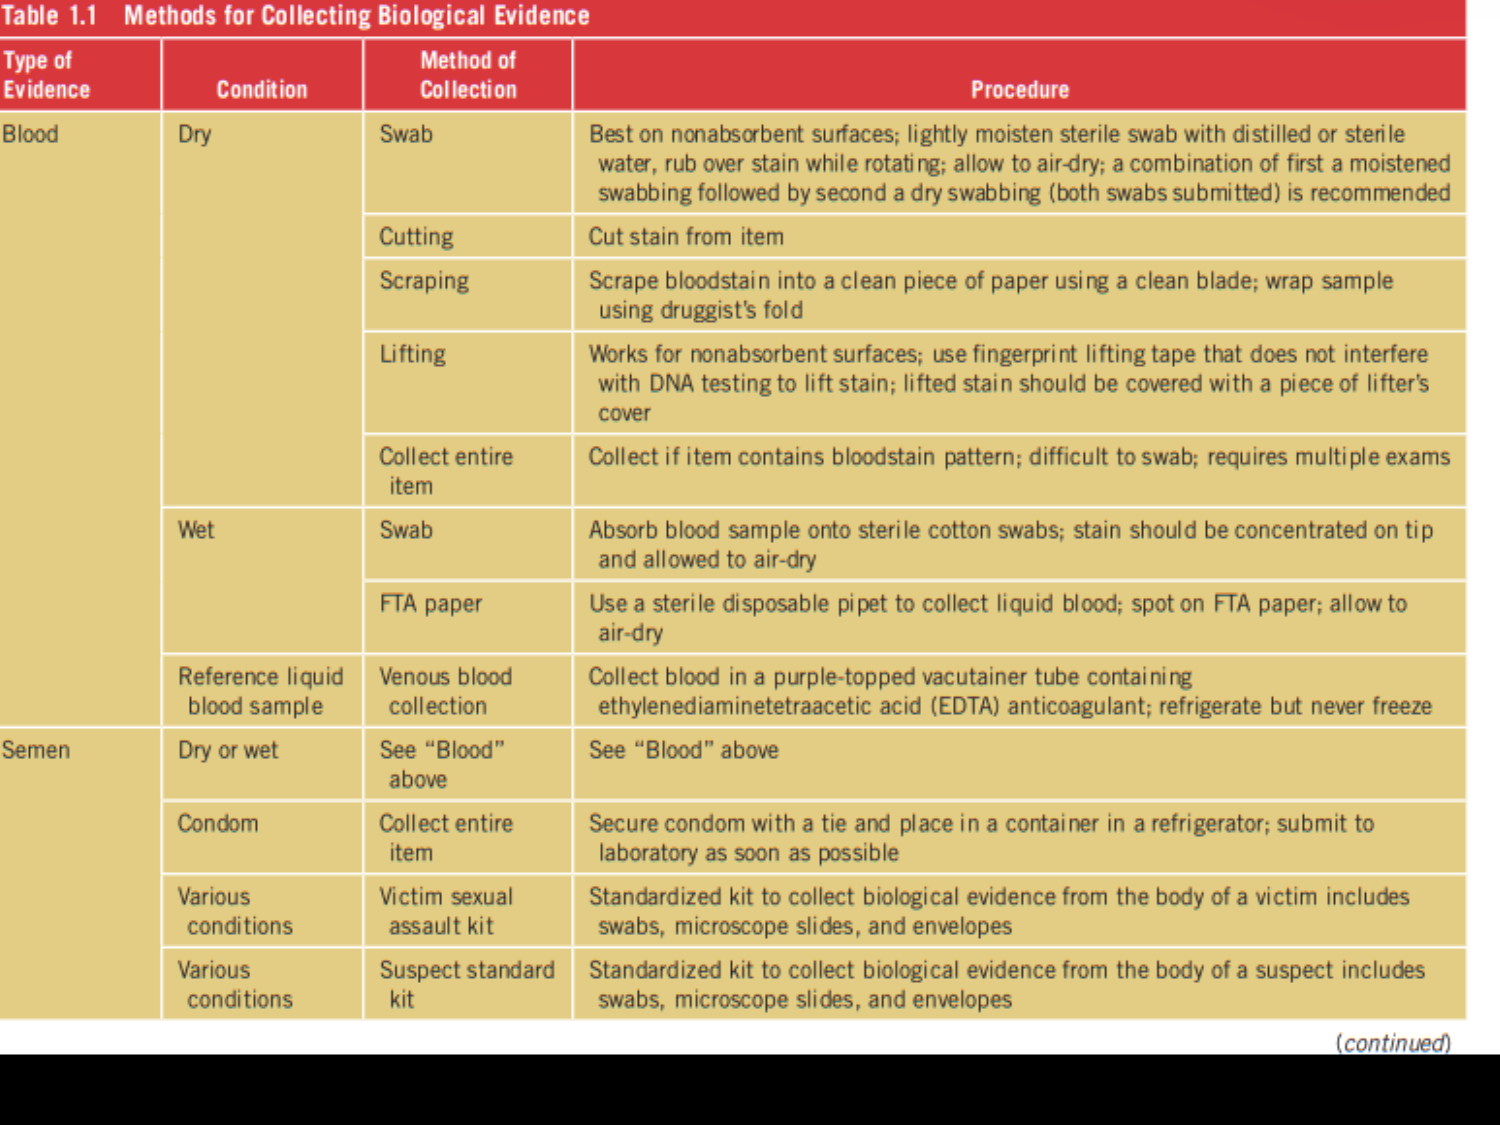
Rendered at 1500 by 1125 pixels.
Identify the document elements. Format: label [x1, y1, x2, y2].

list [0, 0, 1500, 1125]
